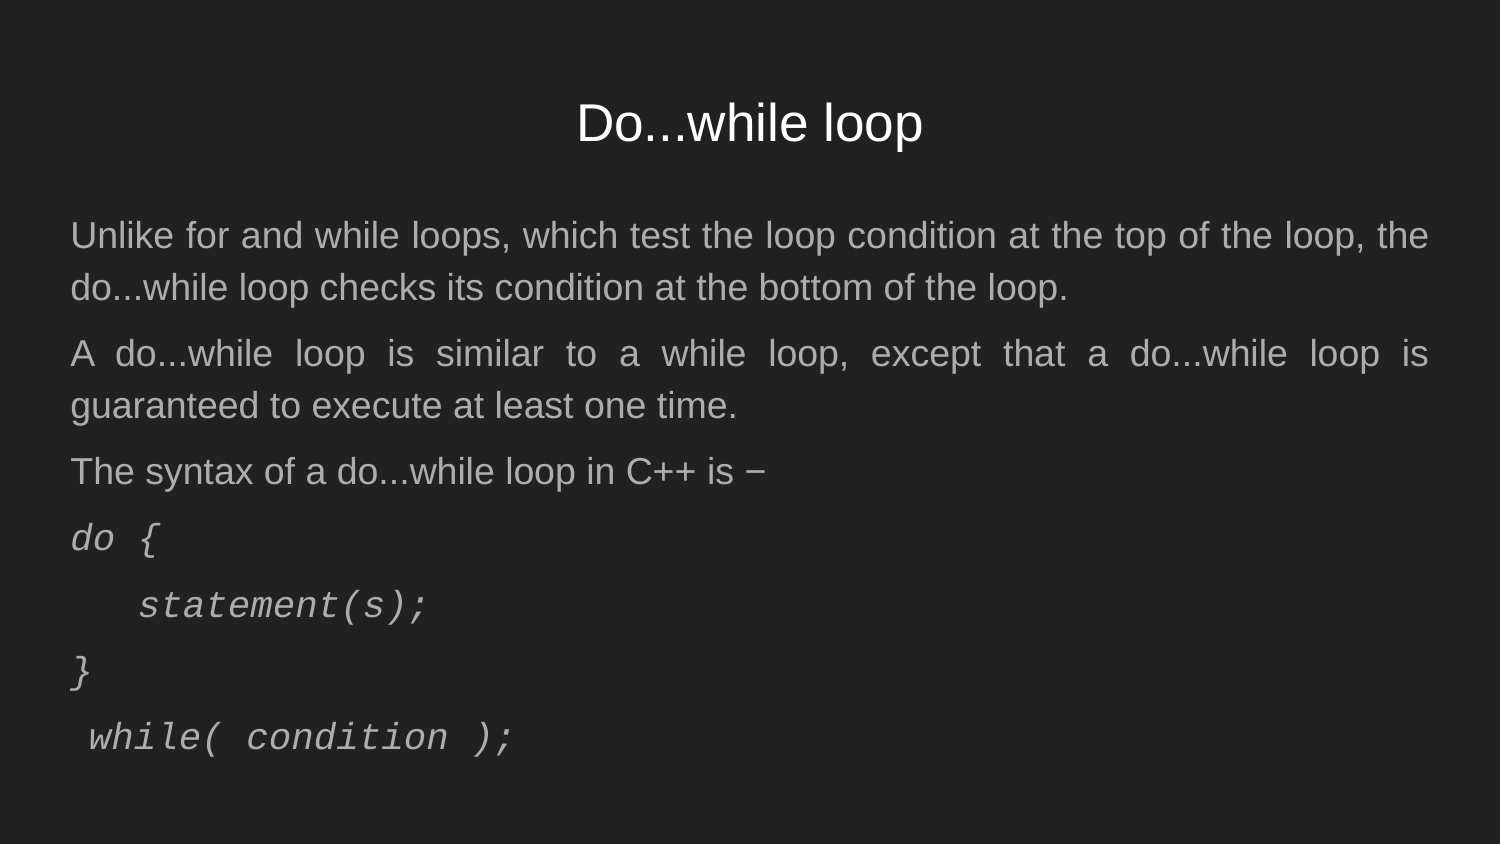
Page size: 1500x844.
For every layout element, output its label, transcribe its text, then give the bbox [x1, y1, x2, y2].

list Unlike for and while loops, which test the loop condition at the top of the loop, the do...while loop checks its condition at the bottom of the loop. A do...while loop is similar to a while loop, except that a do...while loop is guaranteed to execute at least one time. The syntax of a do...while loop in C++ is − do { statement(s); } while( condition ); [51, 189, 1449, 750]
title Do...while loop [51, 72, 1449, 167]
